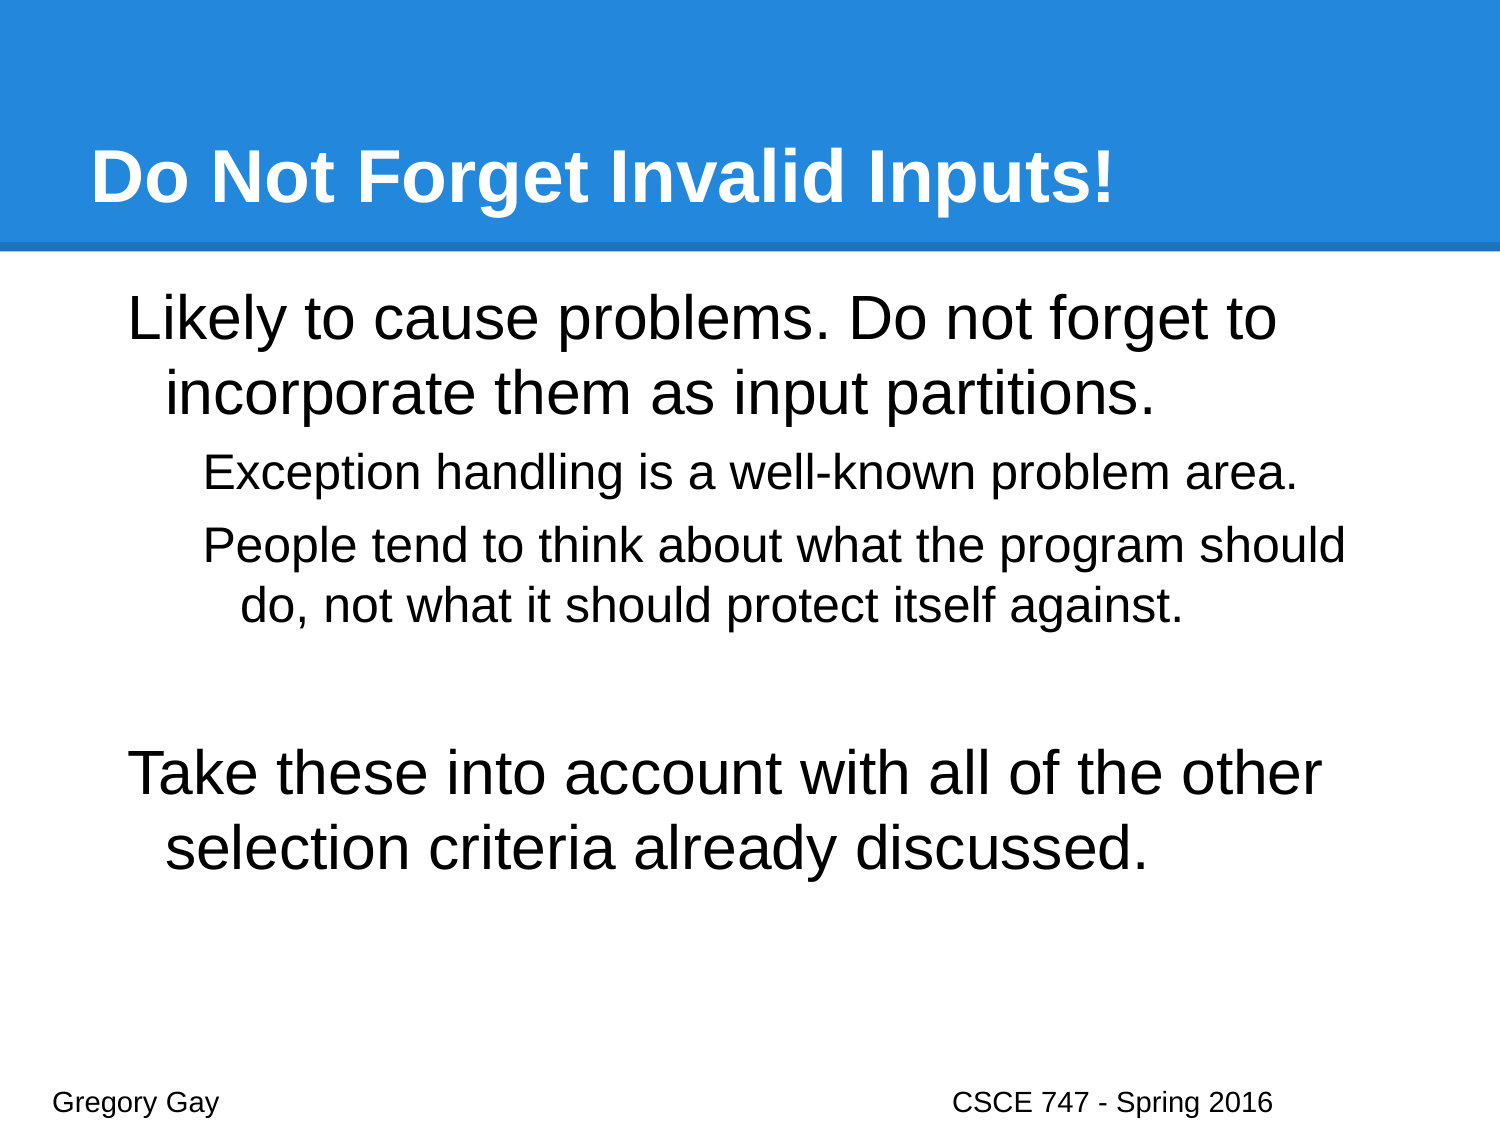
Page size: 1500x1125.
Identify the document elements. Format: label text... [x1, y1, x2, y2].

list Likely to cause problems. Do not forget to incorporate them as input partitions. Exception handling is a well-known problem area. People tend to think about what the program should do, not what it should protect itself against. Take these into account with all of the other selection criteria already discussed. [75, 262, 1425, 1068]
title Do Not Forget Invalid Inputs! [75, 45, 1425, 233]
text_box Gregory Gay CSCE 747 - Spring 2016 37 [37, 1068, 1463, 1114]
